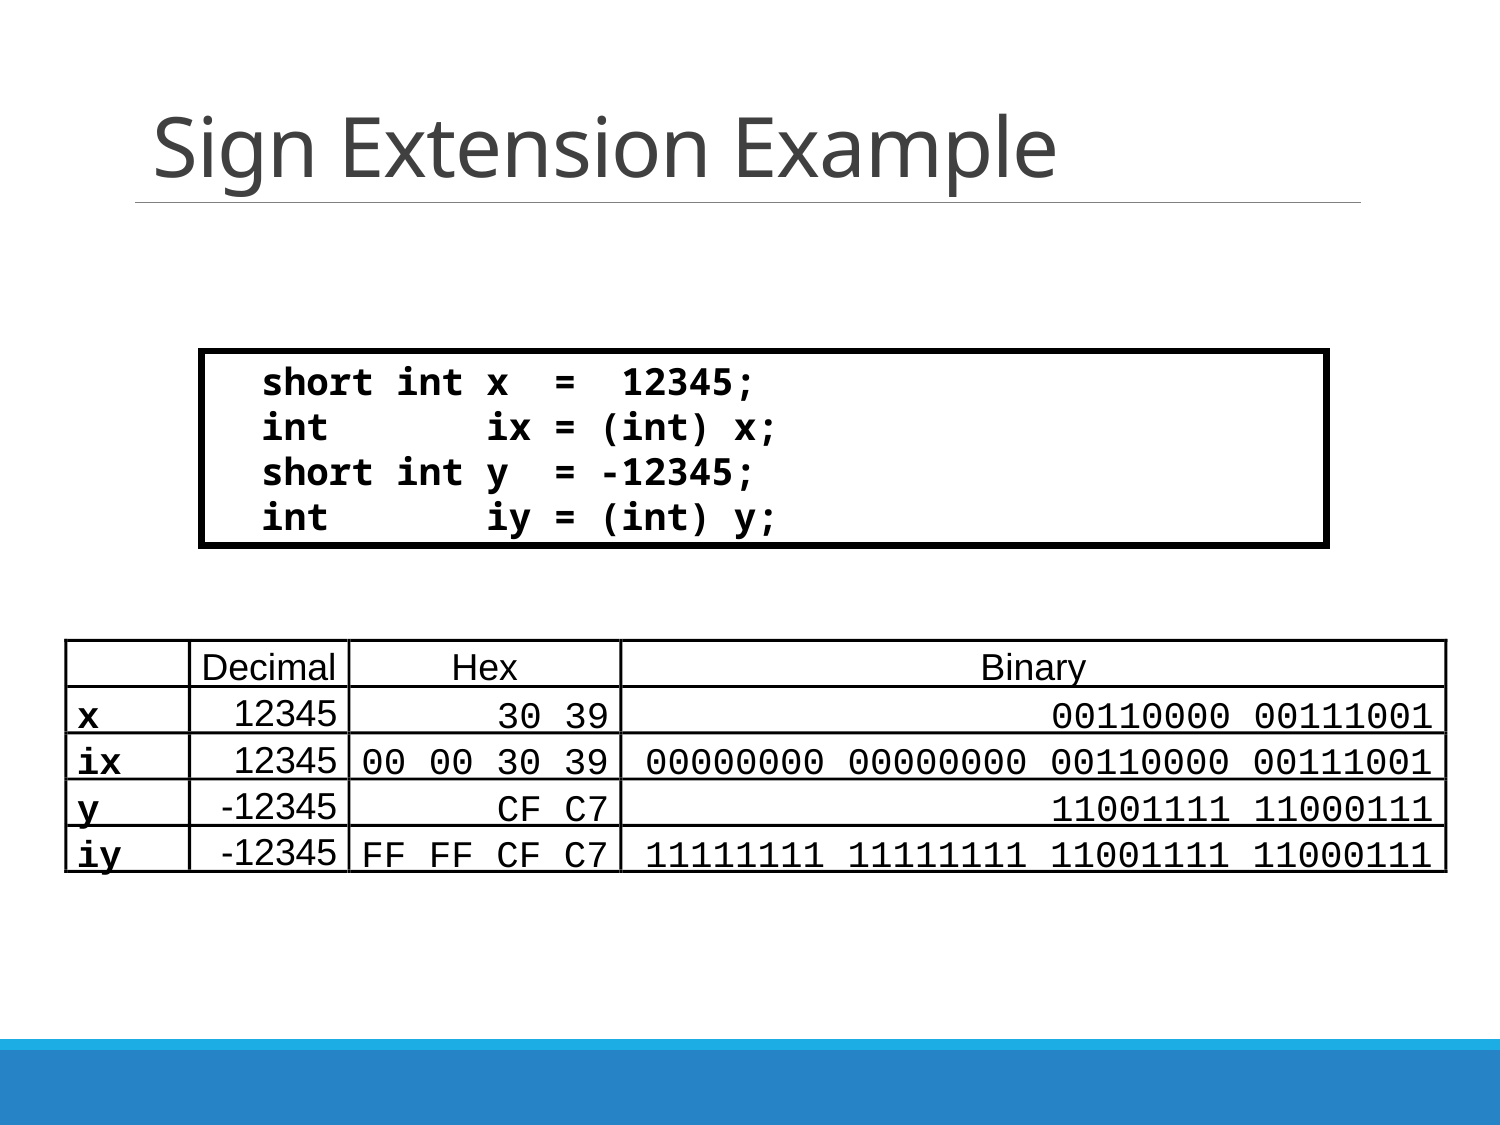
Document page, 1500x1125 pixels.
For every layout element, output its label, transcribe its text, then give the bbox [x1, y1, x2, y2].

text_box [63, 638, 1448, 876]
title Sign Extension Example [137, 51, 1500, 202]
text_box short int x = 12345; int ix = (int) x; short int y = -12345; int iy = (int) y; [201, 350, 1327, 546]
